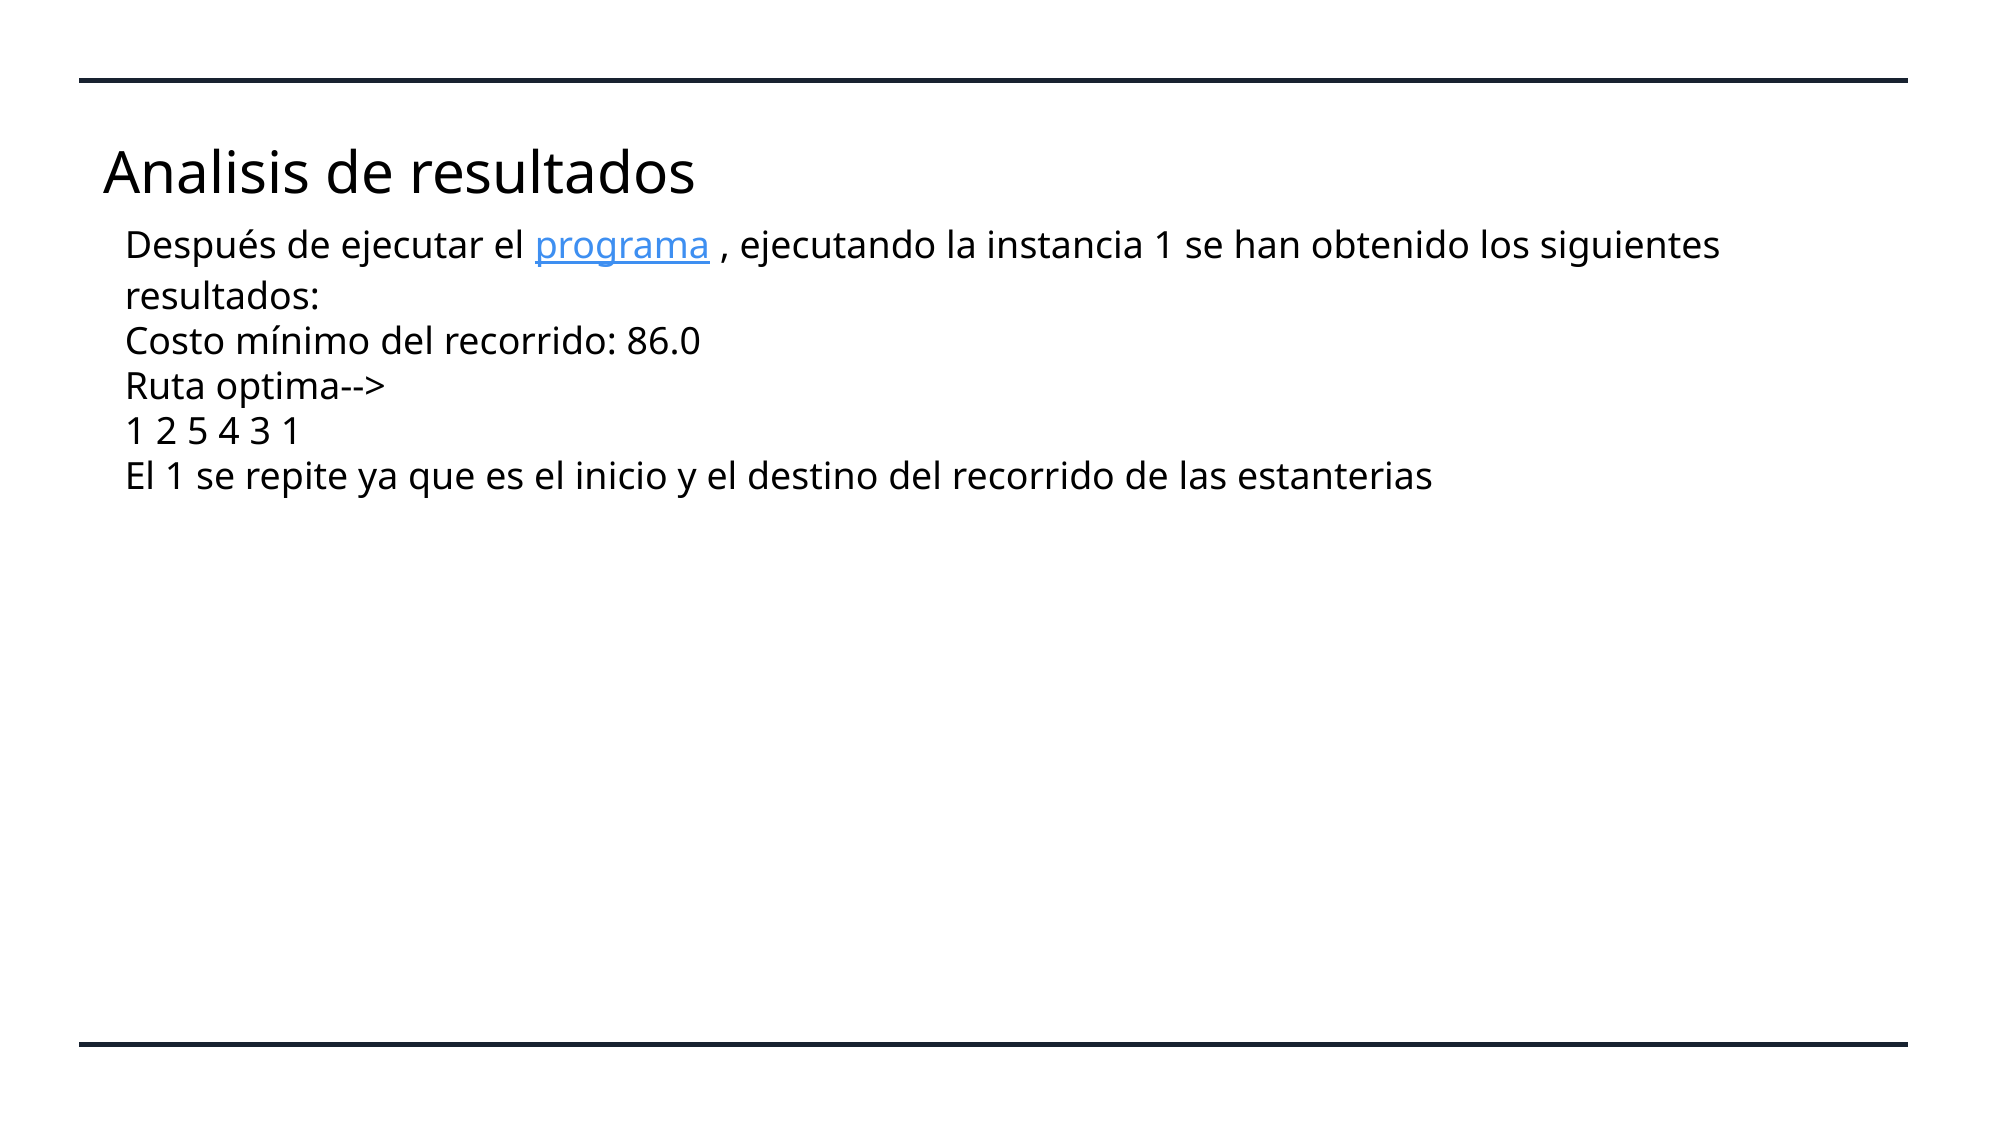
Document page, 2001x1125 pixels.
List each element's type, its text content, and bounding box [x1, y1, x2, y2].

text_box Analisis de resultados [88, 127, 712, 213]
text_box Después de ejecutar el programa , ejecutando la instancia 1 se han obtenido los siguientes resultados: Costo mínimo del recorrido: 86.0 Ruta optima--> 1 2 5 4 3 1 El 1 se repite ya que es el inicio y el destino del recorrido de las estanterias [109, 213, 1891, 505]
